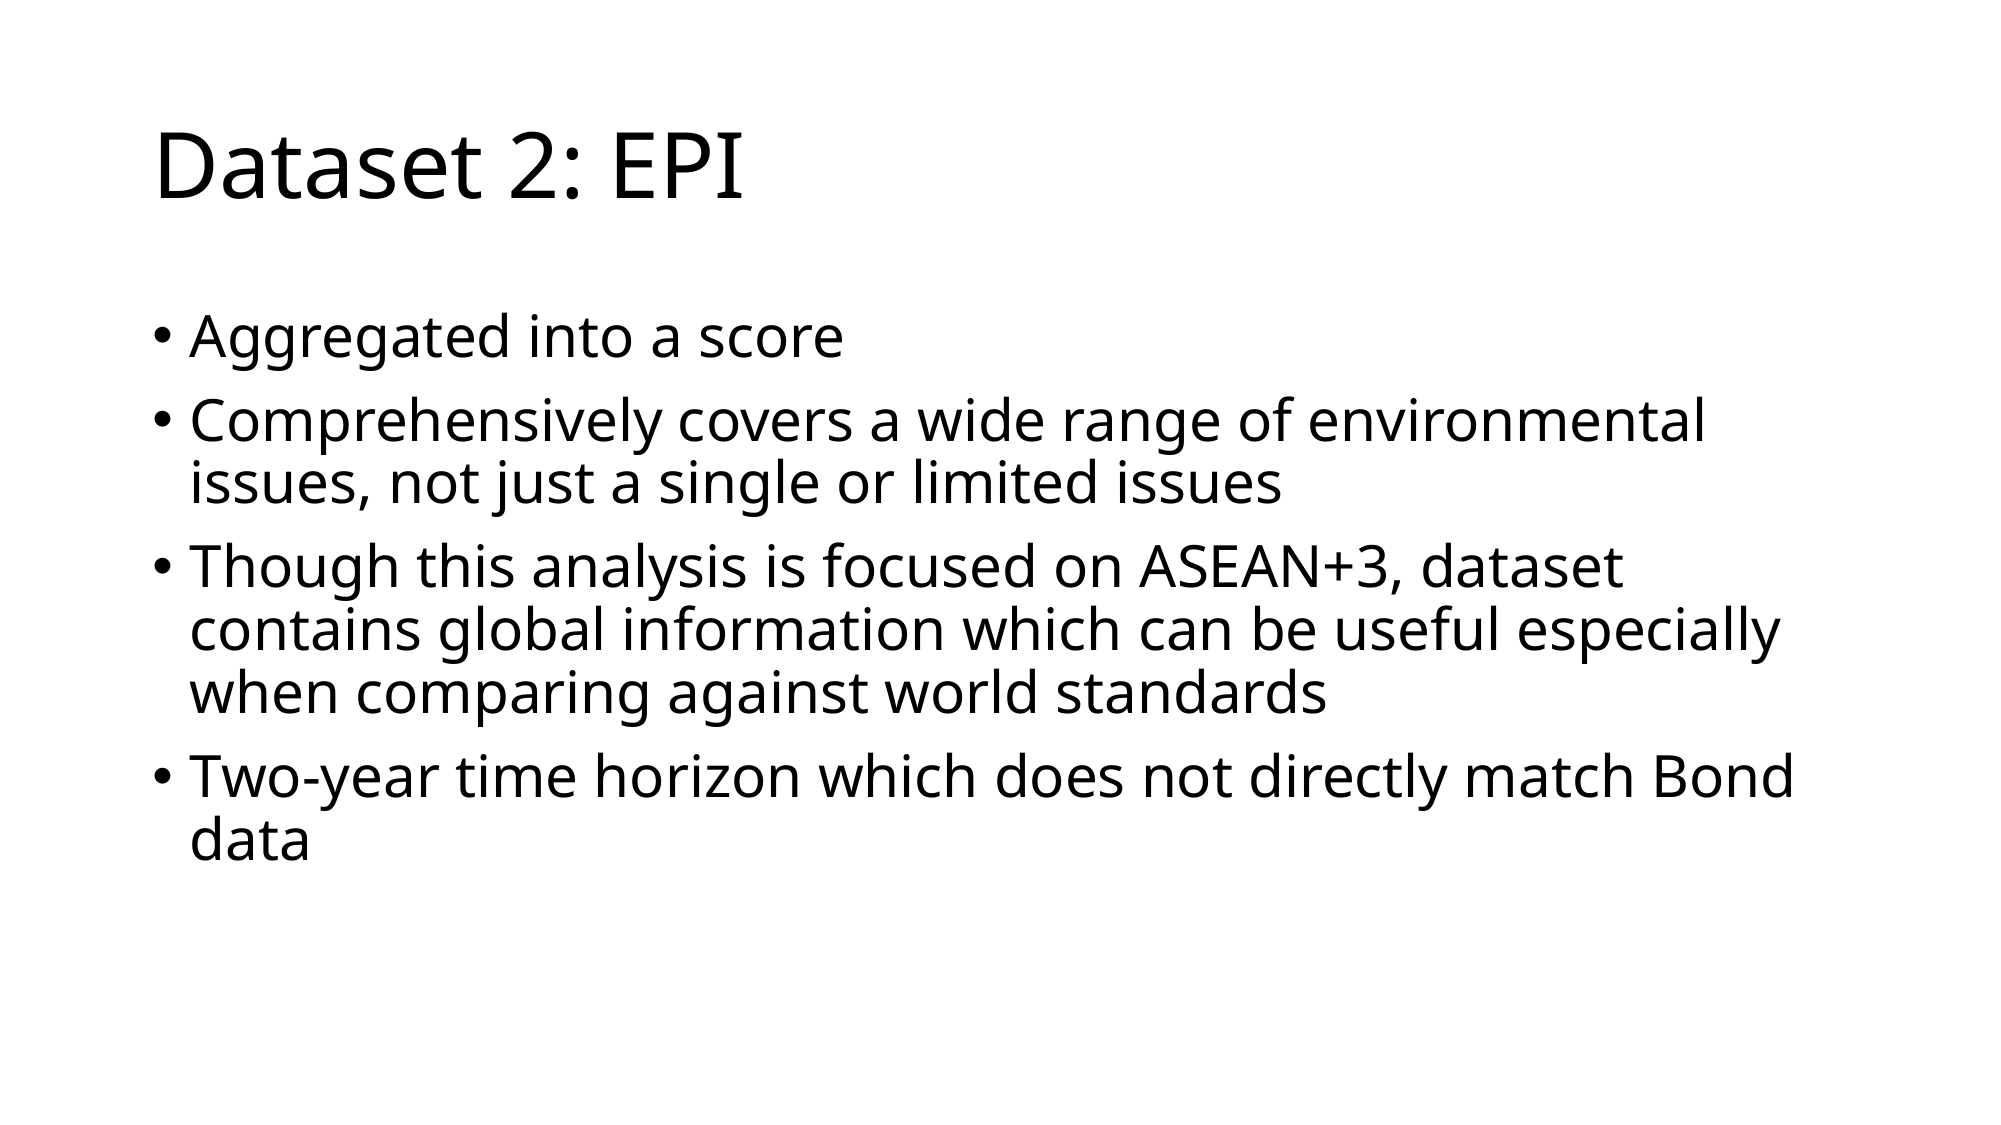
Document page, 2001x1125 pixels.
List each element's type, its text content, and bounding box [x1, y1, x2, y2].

title Dataset 2: EPI [137, 59, 1863, 278]
list Aggregated into a score Comprehensively covers a wide range of environmental issues, not just a single or limited issues Though this analysis is focused on ASEAN+3, dataset contains global information which can be useful especially when comparing against world standards Two-year time horizon which does not directly match Bond data [137, 299, 1863, 1014]
